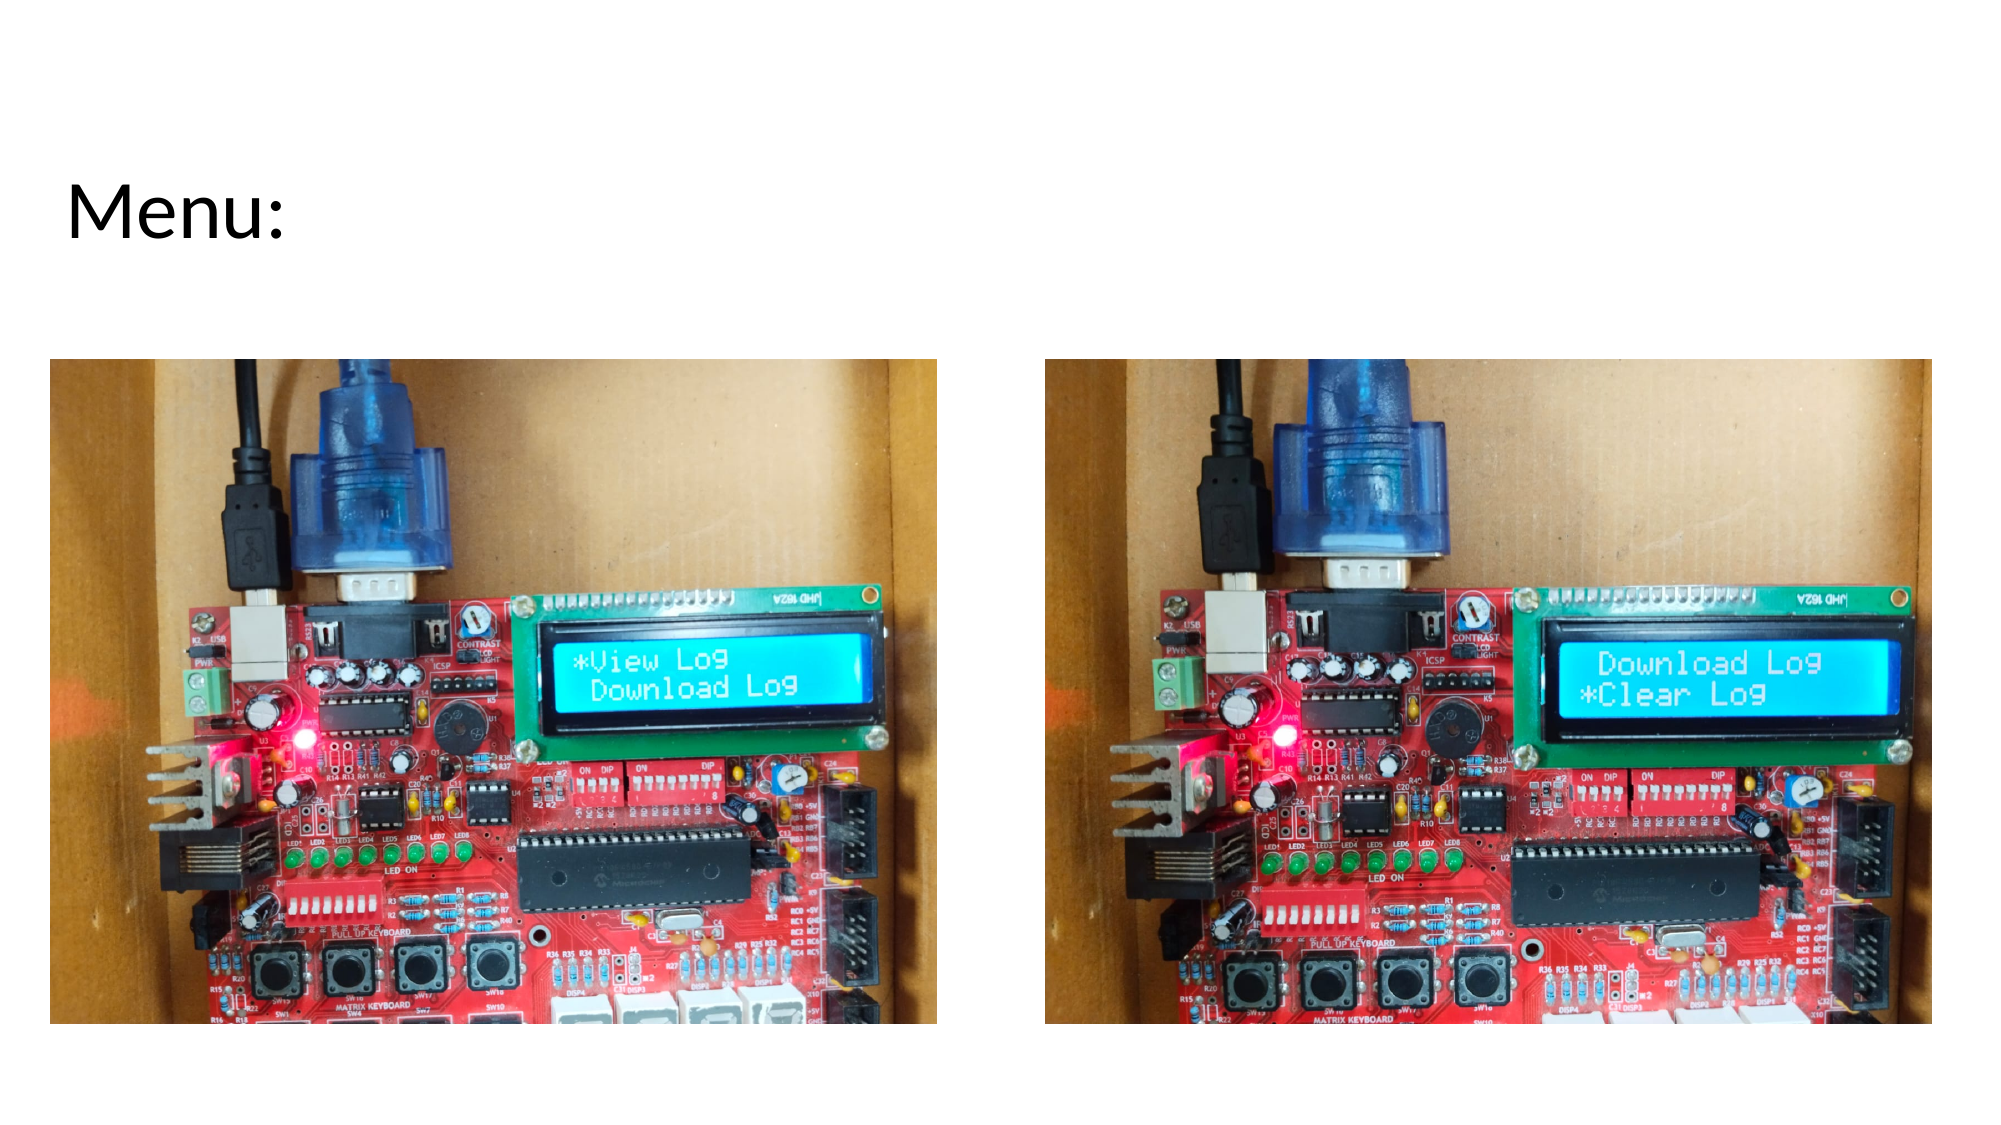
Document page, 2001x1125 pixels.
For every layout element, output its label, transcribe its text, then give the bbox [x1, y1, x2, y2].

picture [1045, 359, 1932, 1024]
picture [50, 359, 937, 1024]
text_box Menu: [50, 147, 556, 263]
